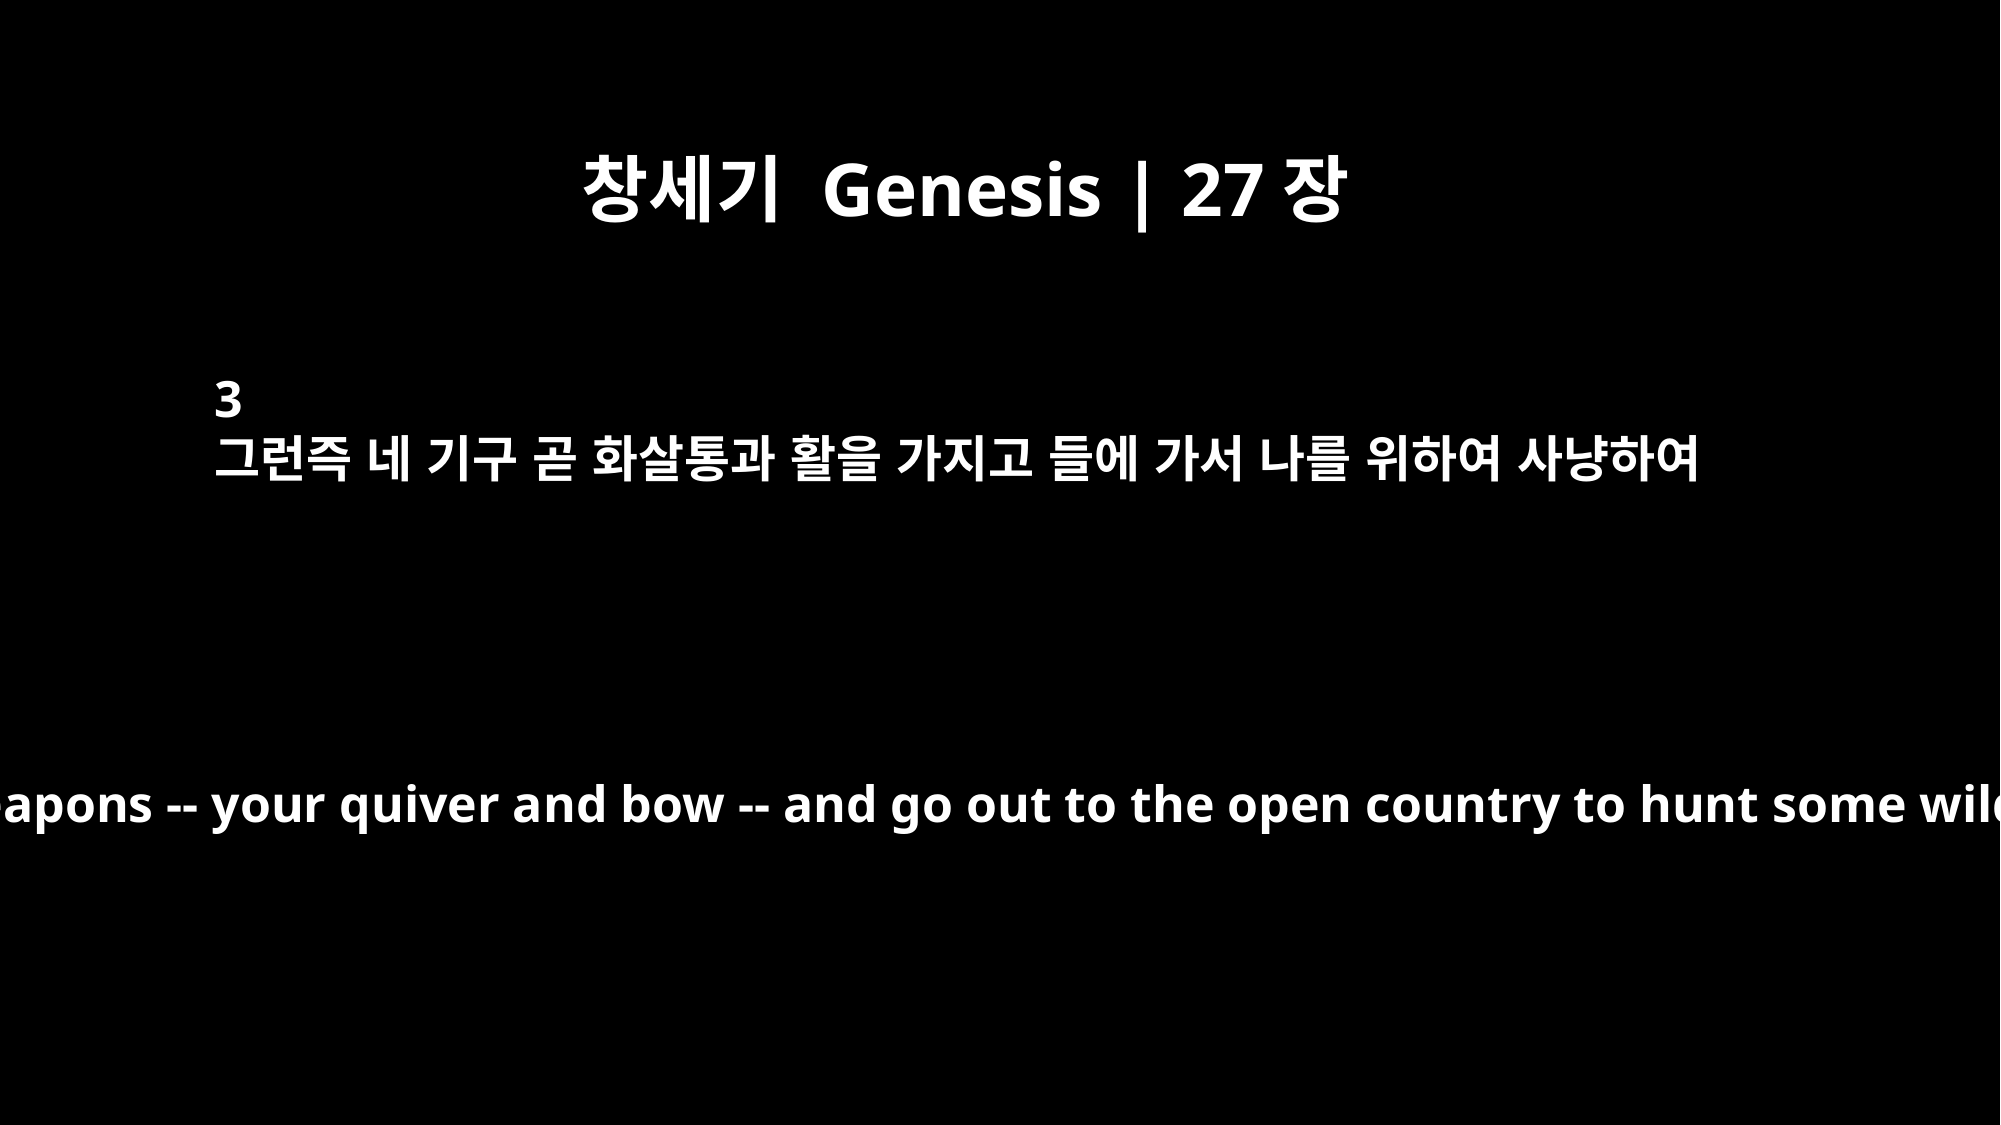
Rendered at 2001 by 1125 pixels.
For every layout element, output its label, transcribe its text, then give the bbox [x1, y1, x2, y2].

text_box Now then, get your weapons -- your quiver and bow -- and go out to the open country to hunt some wild game for me. [0, 764, 2000, 840]
text_box 3 그런즉 네 기구 곧 화살통과 활을 가지고 들에 가서 나를 위하여 사냥하여 [199, 359, 1718, 495]
text_box 창세기 Genesis | 27장 [566, 136, 1365, 239]
